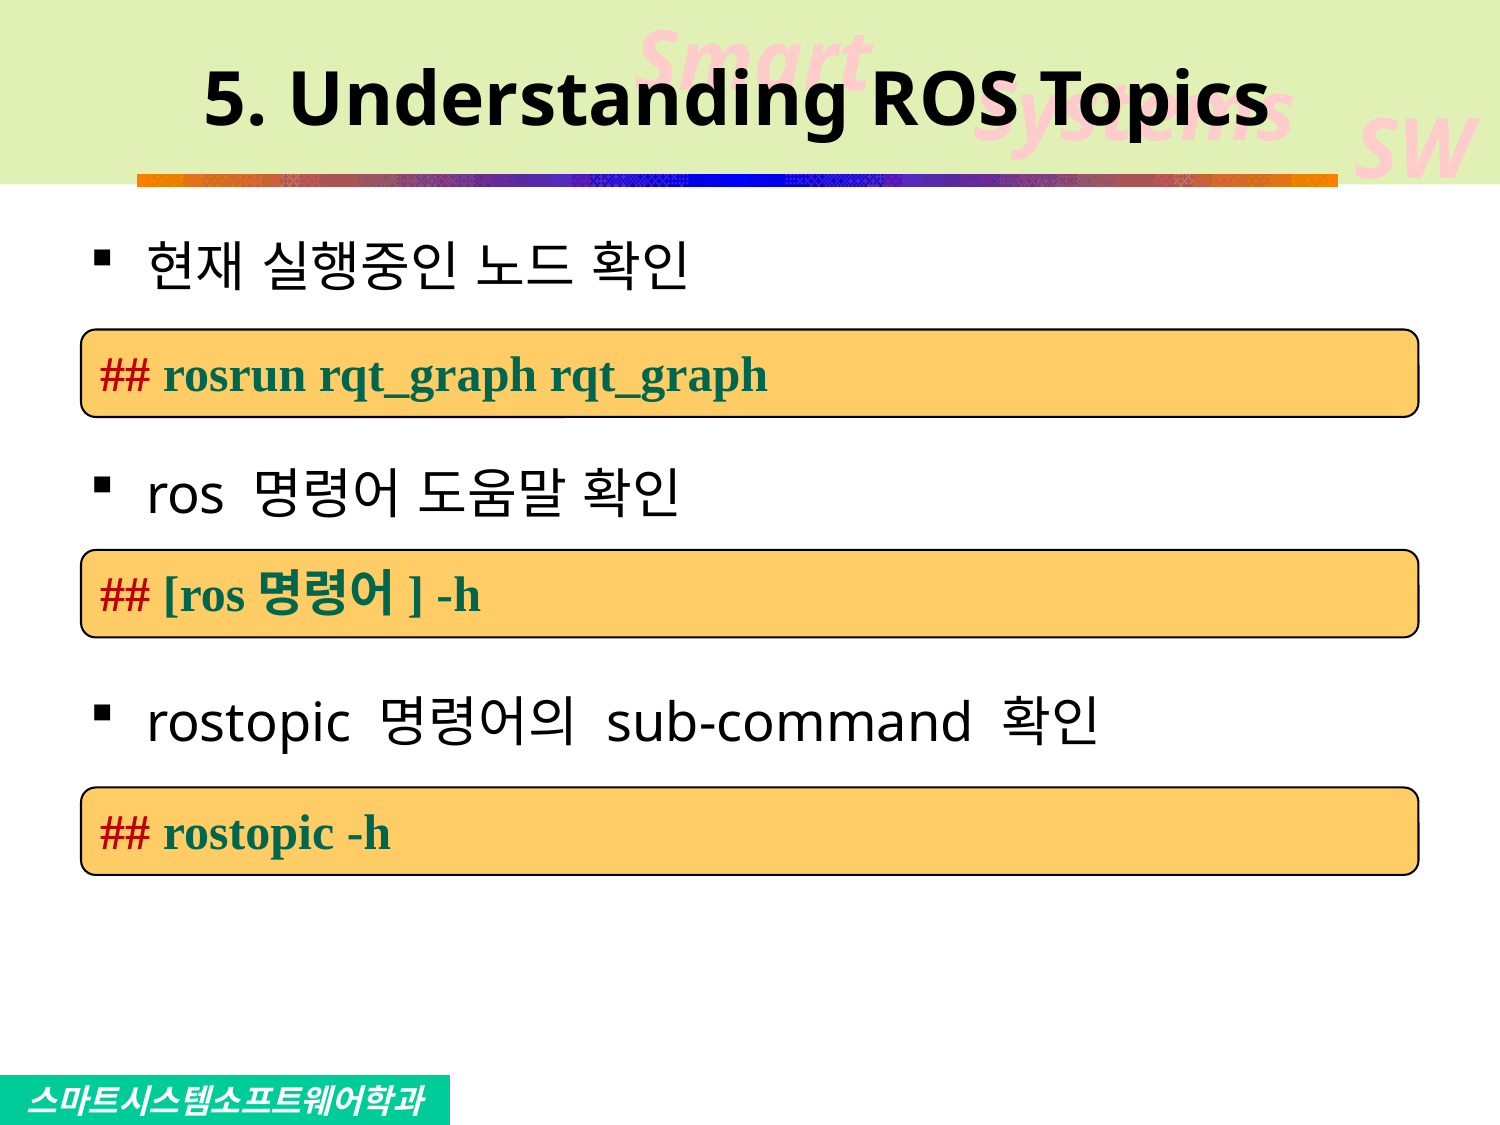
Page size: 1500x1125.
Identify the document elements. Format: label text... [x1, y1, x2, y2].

text_box ## rostopic -h [81, 787, 1419, 875]
title 5. Understanding ROS Topics [62, 15, 1413, 175]
text_box ## [ros명령어] -h [81, 549, 1419, 638]
text_box 현재 실행중인 노드 확인 ros 명령어 도움말 확인 rostopic 명령어의 sub-command 확인 [74, 224, 1363, 313]
picture [137, 175, 1338, 187]
text_box ## rosrun rqt_graph rqt_graph [81, 329, 1419, 417]
